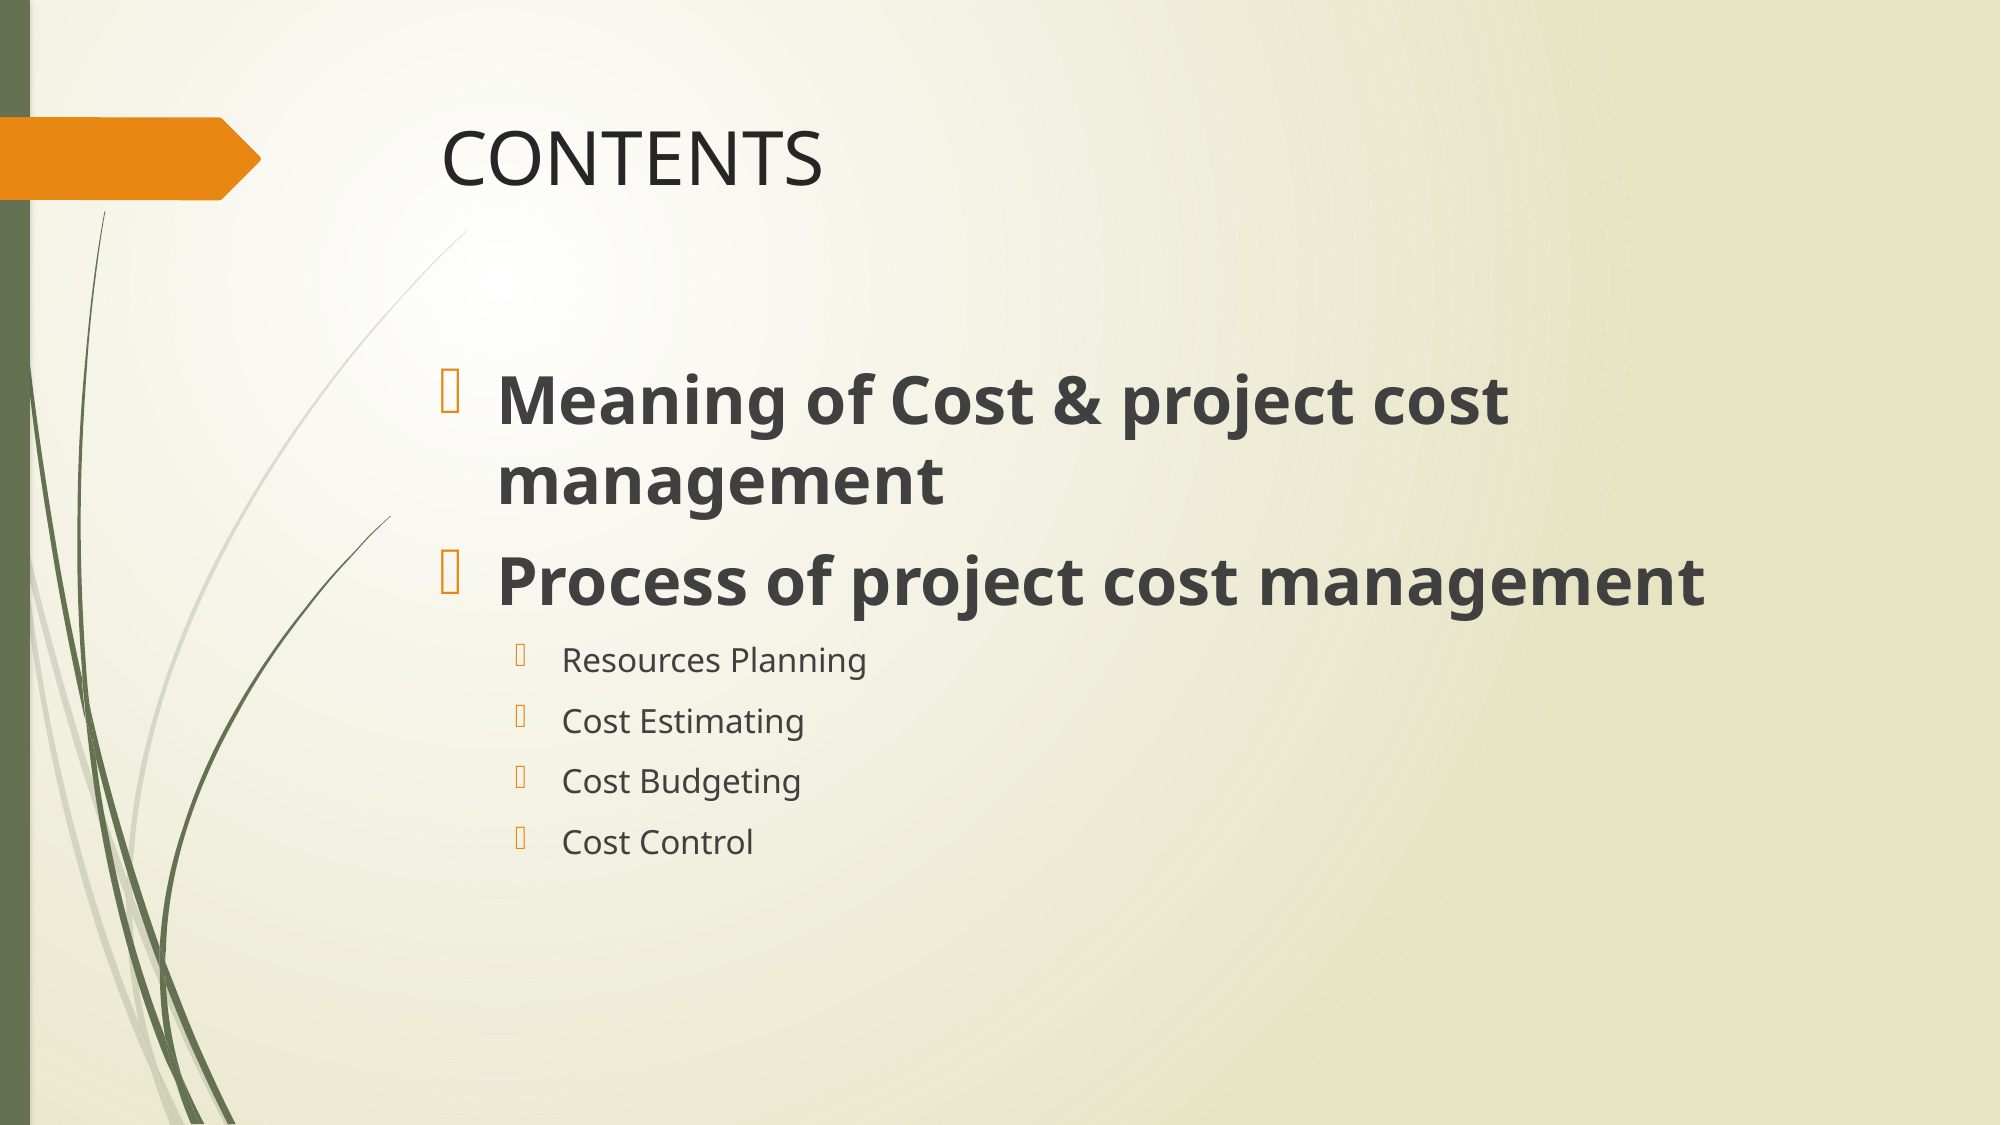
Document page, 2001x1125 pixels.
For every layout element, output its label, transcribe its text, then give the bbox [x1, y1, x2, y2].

title CONTENTS [425, 102, 1888, 313]
list Meaning of Cost & project cost management Process of project cost management Resources Planning Cost Estimating Cost Budgeting Cost Control [424, 350, 1888, 970]
